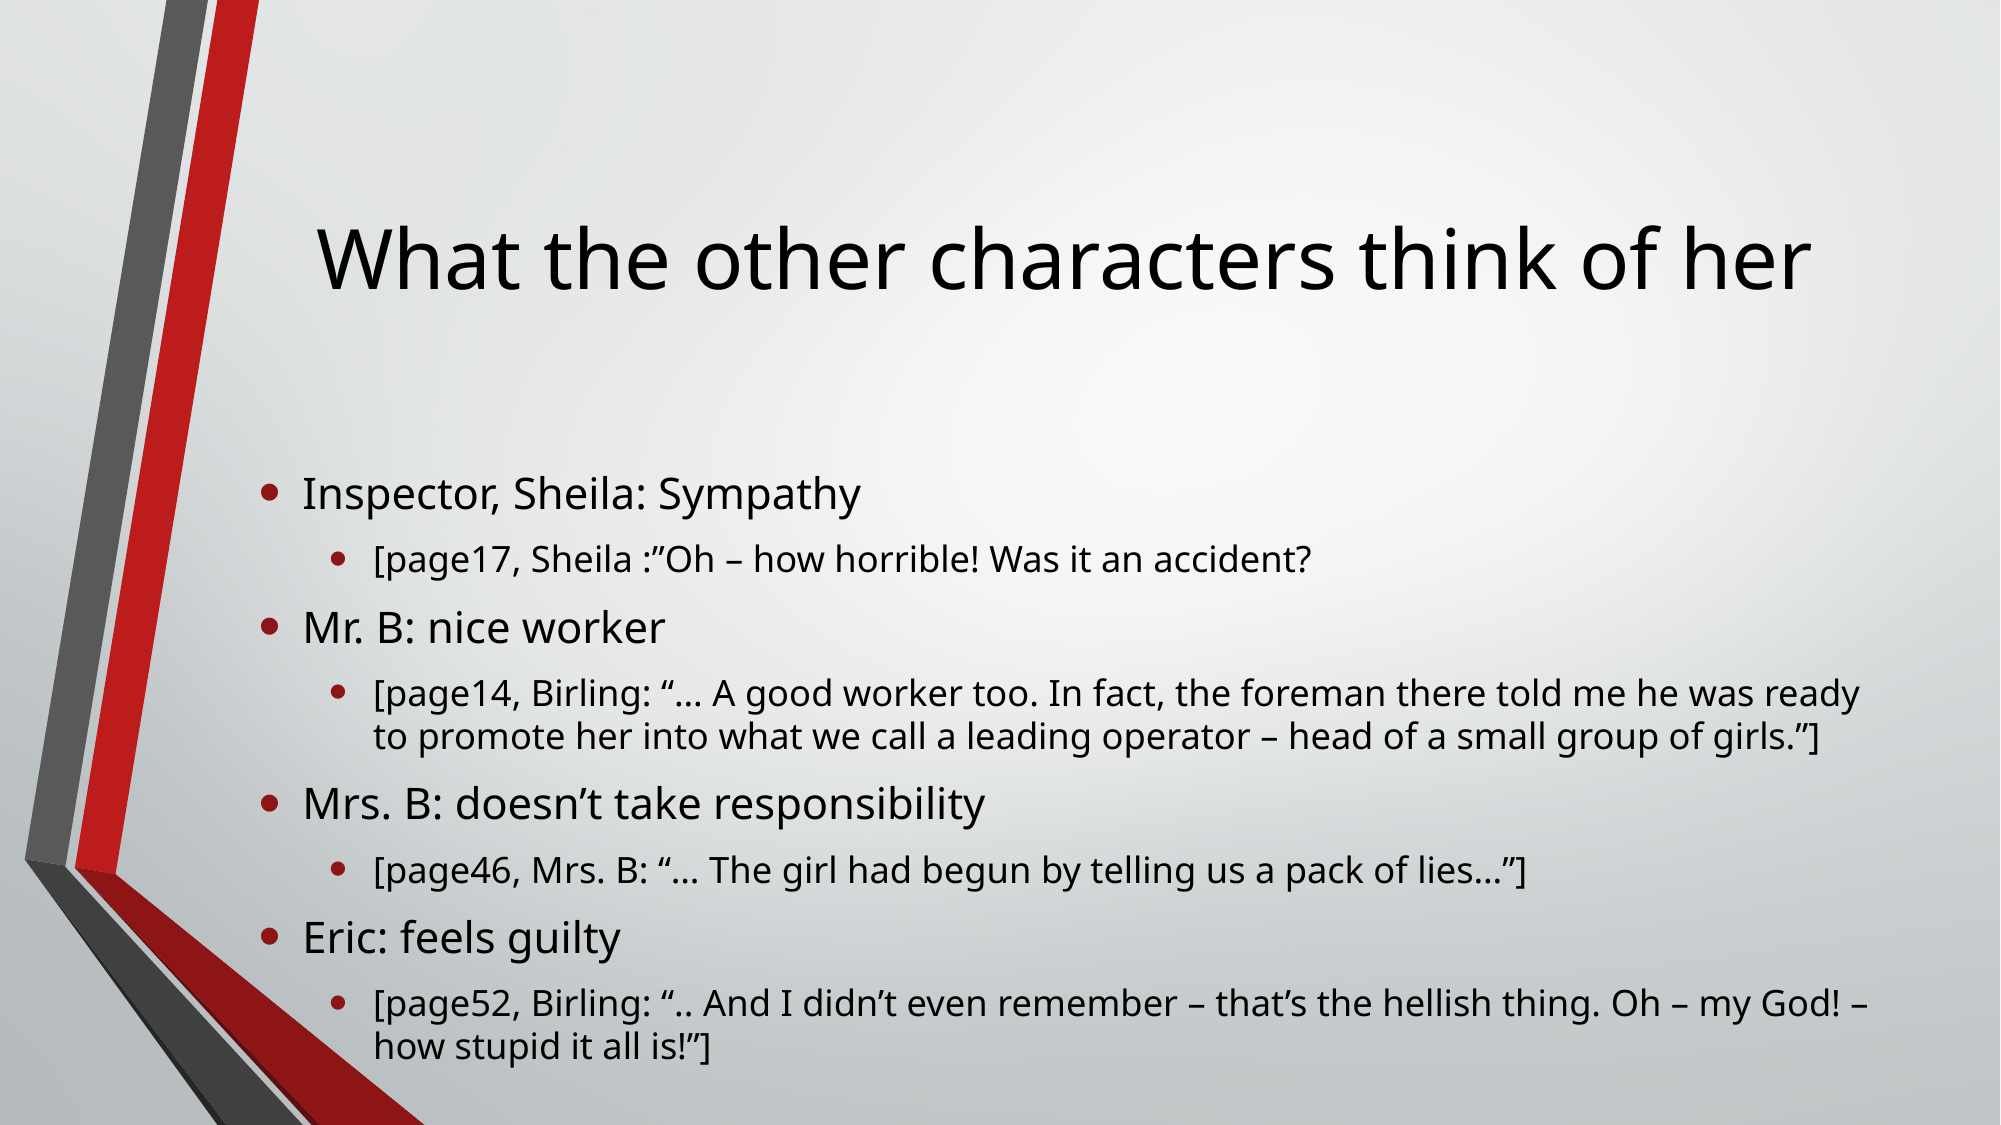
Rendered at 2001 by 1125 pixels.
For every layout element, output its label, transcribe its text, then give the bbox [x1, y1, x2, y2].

list Inspector, Sheila: Sympathy [page17, Sheila :”Oh – how horrible! Was it an accident? Mr. B: nice worker [page14, Birling: “… A good worker too. In fact, the foreman there told me he was ready to promote her into what we call a leading operator – head of a small group of girls.”] Mrs. B: doesn’t take responsibility [page46, Mrs. B: “… The girl had begun by telling us a pack of lies…”] Eric: feels guilty [page52, Birling: “.. And I didn’t even remember – that’s the hellish thing. Oh – my God! – how stupid it all is!”] [243, 437, 1887, 1096]
title What the other characters think of her [243, 112, 1887, 400]
